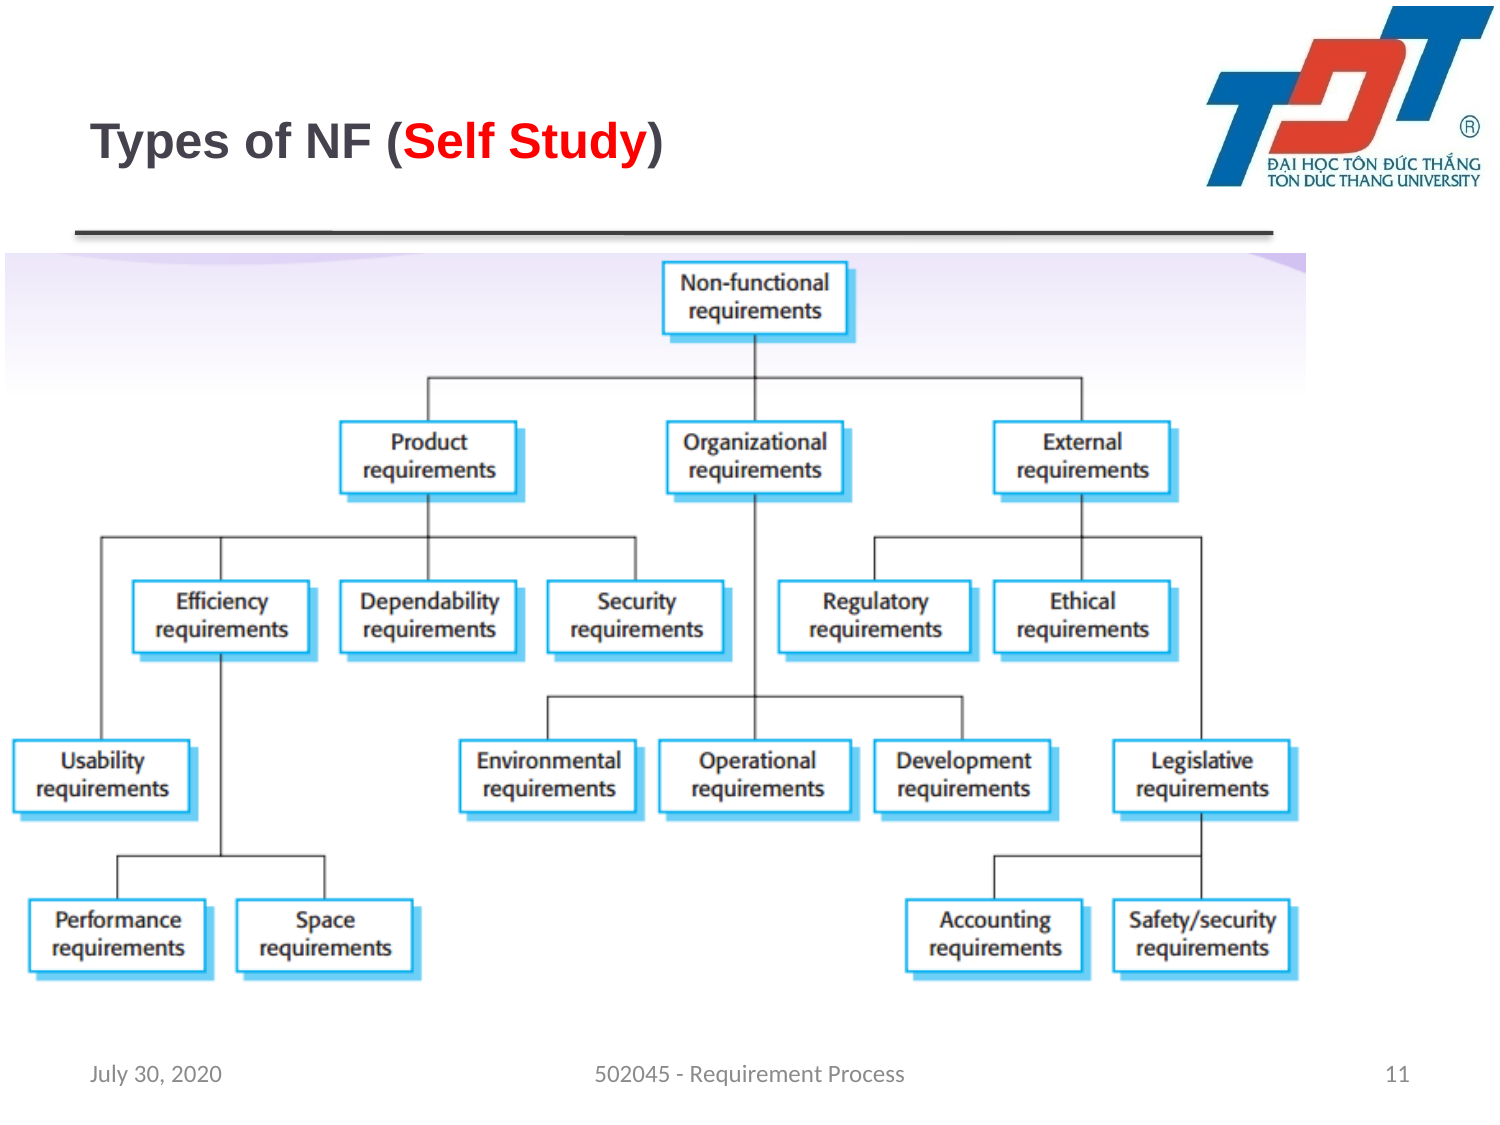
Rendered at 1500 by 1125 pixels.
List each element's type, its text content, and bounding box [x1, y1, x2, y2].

title Types of NF (Self Study) [74, 44, 1272, 233]
picture [1206, 6, 1494, 187]
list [5, 253, 1306, 993]
slide_number 11 [1074, 1042, 1425, 1103]
footer 502045 - Requirement Process [512, 1042, 988, 1103]
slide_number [75, 1042, 425, 1103]
